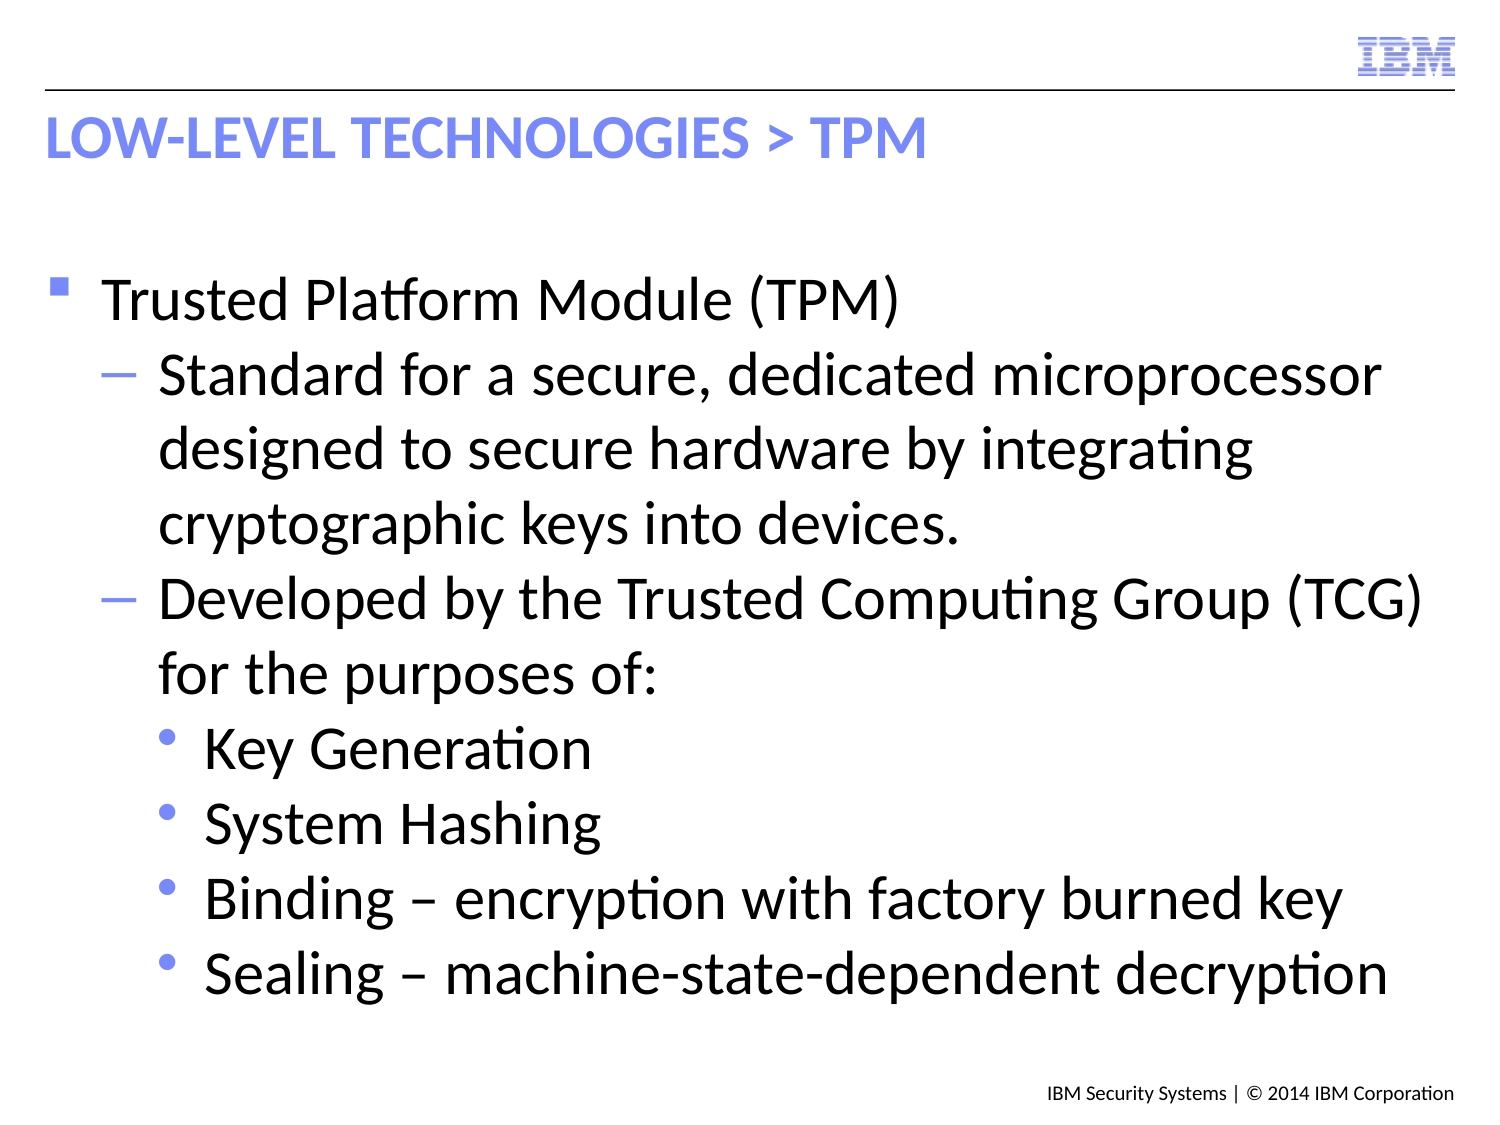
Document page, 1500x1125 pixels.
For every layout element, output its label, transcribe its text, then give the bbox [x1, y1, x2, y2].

list Trusted Platform Module (TPM) Standard for a secure, dedicated microprocessor designed to secure hardware by integrating cryptographic keys into devices. Developed by the Trusted Computing Group (TCG) for the purposes of: Key Generation System Hashing Binding – encryption with factory burned key Sealing – machine-state-dependent decryption [29, 249, 1476, 1068]
title Low-Level Technologies > TPM [29, 97, 1476, 238]
picture [1358, 37, 1455, 76]
